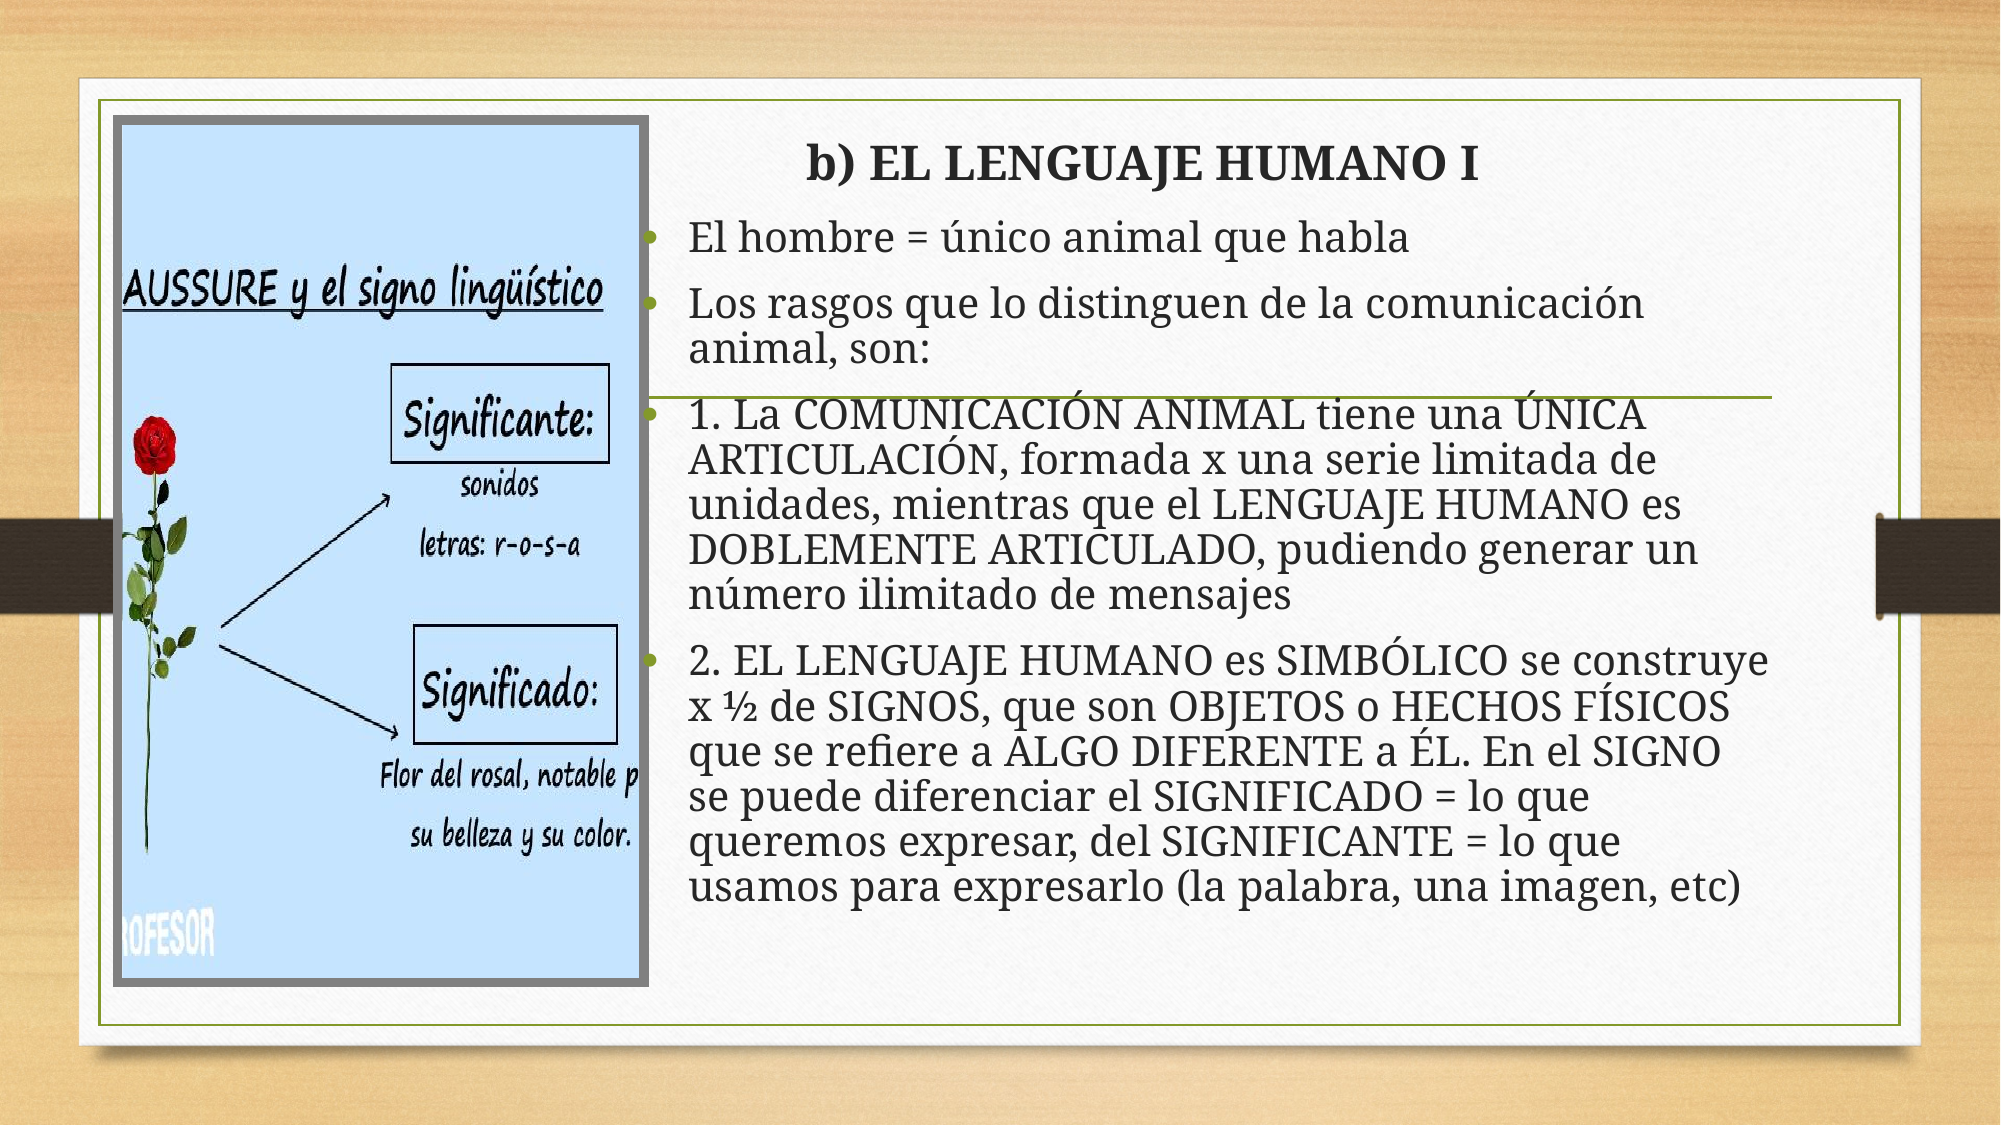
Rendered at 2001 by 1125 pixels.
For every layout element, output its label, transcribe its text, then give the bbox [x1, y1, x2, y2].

picture [0, 0, 2001, 1125]
list El hombre = único animal que habla Los rasgos que lo distinguen de la comunicación animal, son: 1. La COMUNICACIÓN ANIMAL tiene una ÚNICA ARTICULACIÓN, formada x una serie limitada de unidades, mientras que el LENGUAJE HUMANO es DOBLEMENTE ARTICULADO, pudiendo generar un número ilimitado de mensajes 2. EL LENGUAJE HUMANO es SIMBÓLICO se construye x ½ de SIGNOS, que son OBJETOS o HECHOS FÍSICOS que se refiere a ALGO DIFERENTE a ÉL. En el SIGNO se puede diferenciar el SIGNIFICADO = lo que queremos expresar, del SIGNIFICANTE = lo que usamos para expresarlo (la palabra, una imagen, etc) [640, 209, 1788, 964]
title b) EL LENGUAJE HUMANO I [649, 124, 1788, 198]
